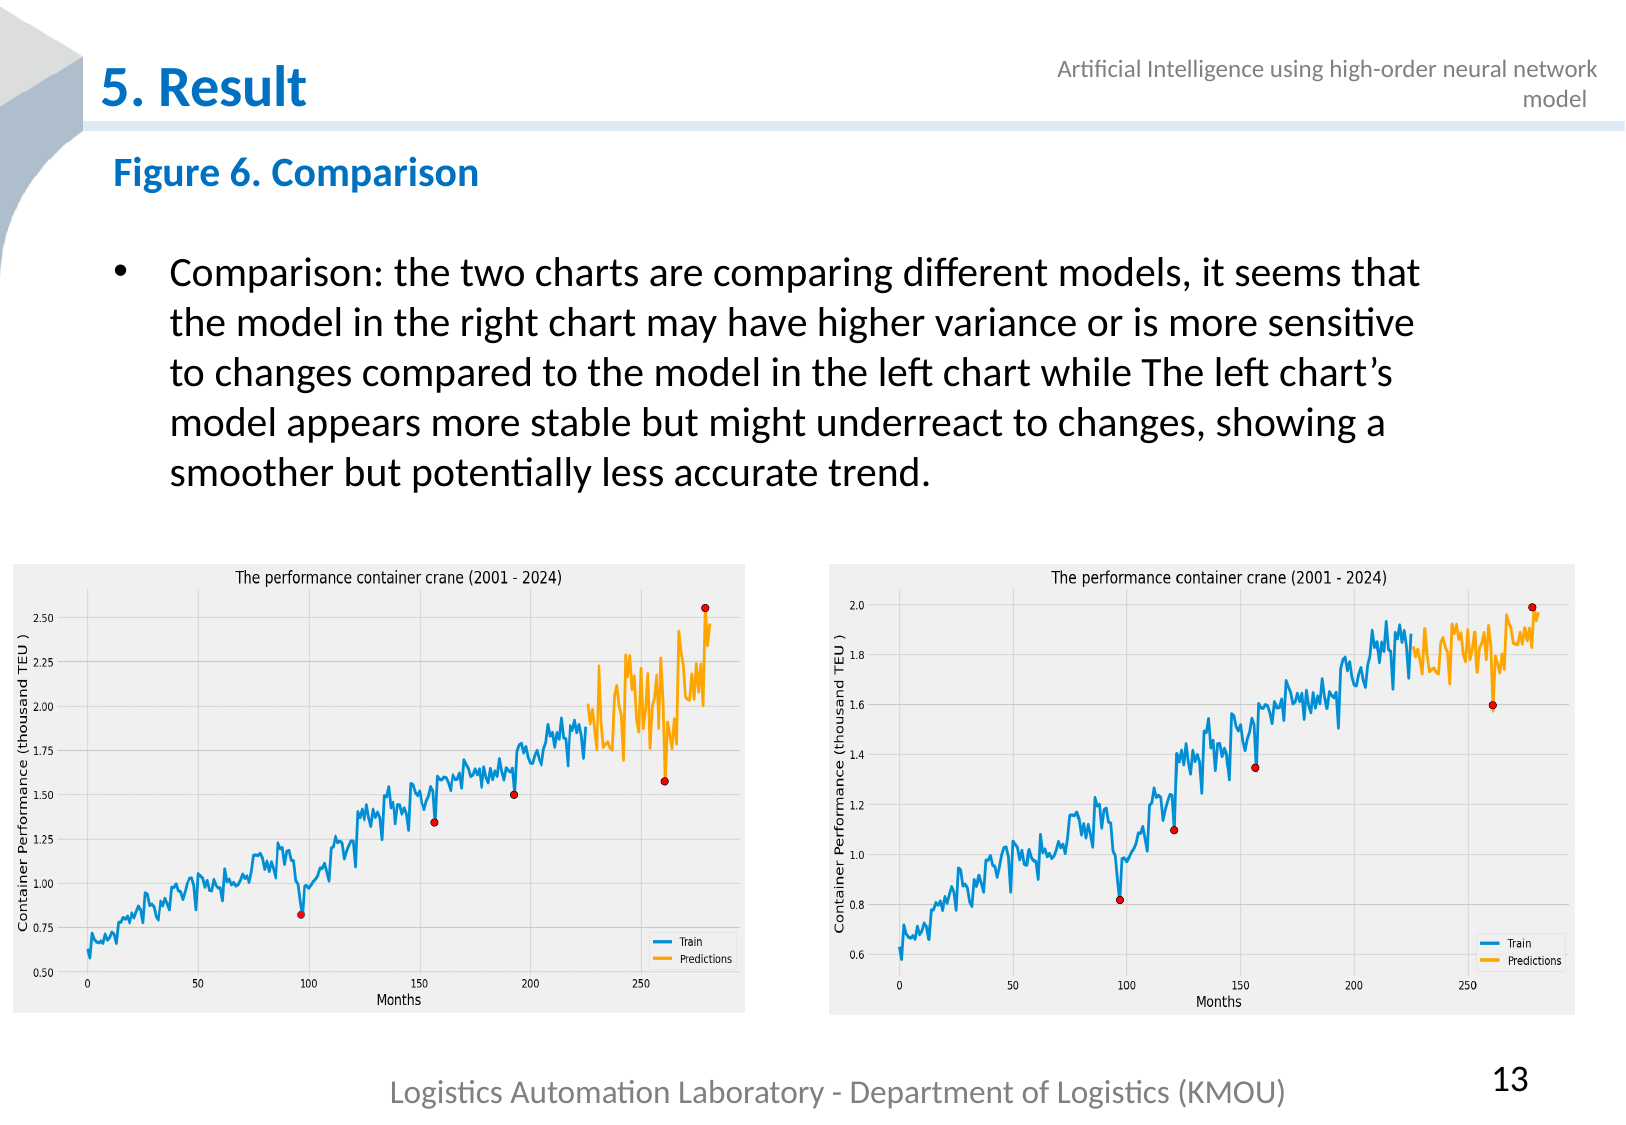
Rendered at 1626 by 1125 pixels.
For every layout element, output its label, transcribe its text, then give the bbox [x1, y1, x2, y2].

picture [0, 7, 83, 279]
picture [13, 563, 745, 1013]
text_box Figure 6. Comparison Comparison: the two charts are comparing different models, it seems that the model in the right chart may have higher variance or is more sensitive to changes compared to the model in the left chart while The left chart’s model appears more stable but might underreact to changes, showing a smoother but potentially less accurate trend. [98, 137, 1473, 198]
title 5. Result [98, 46, 1450, 137]
slide_number 13 [1268, 1046, 1544, 1103]
picture [828, 563, 1576, 1016]
text_box [96, 173, 1502, 1052]
